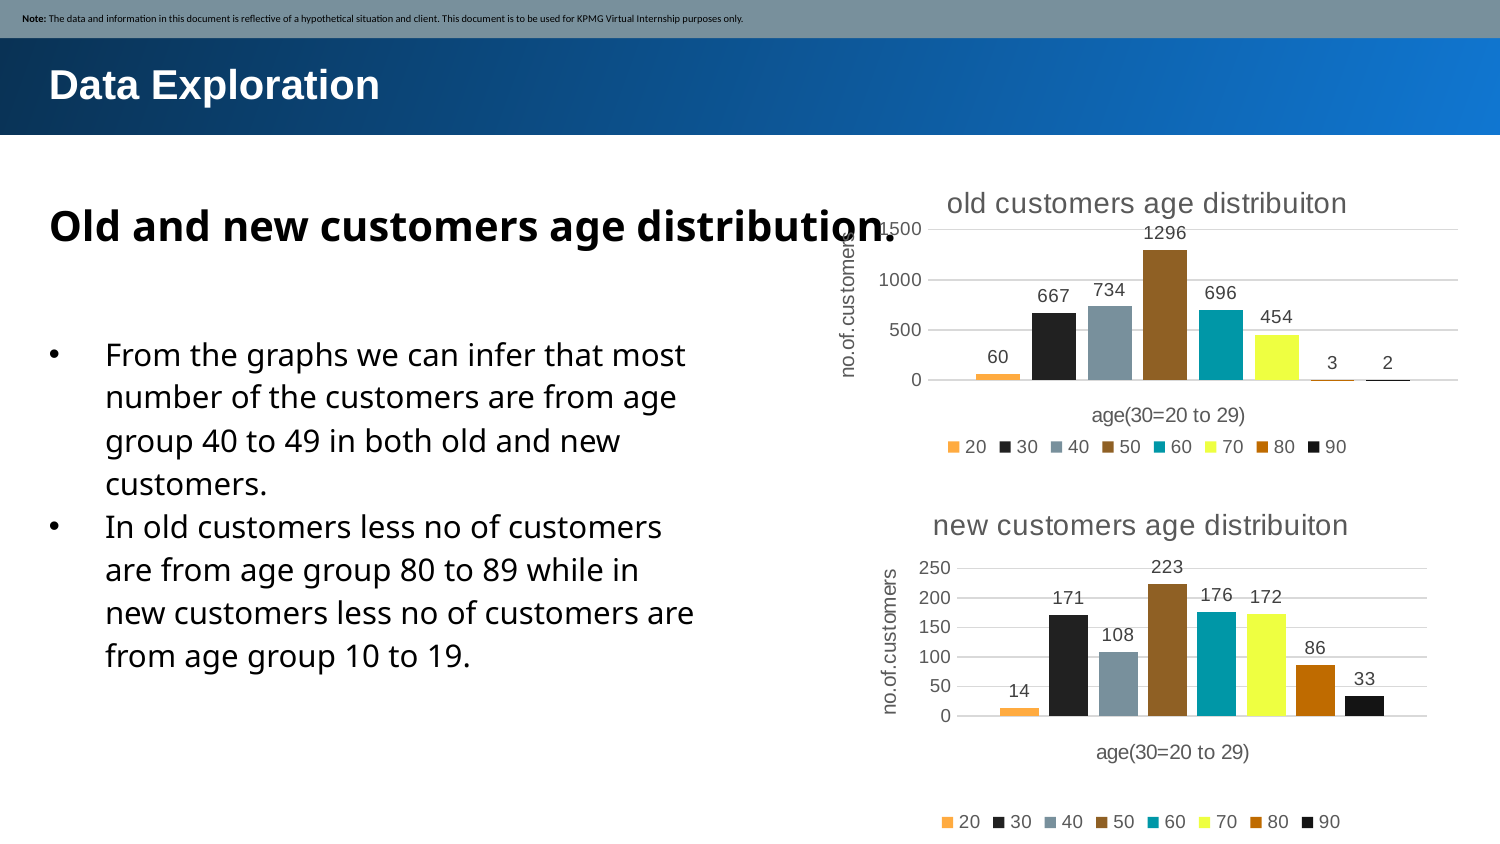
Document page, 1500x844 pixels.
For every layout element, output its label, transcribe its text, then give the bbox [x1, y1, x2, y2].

text_box From the graphs we can infer that most number of the customers are from age group 40 to 49 in both old and new customers. In old customers less no of customers are from age group 80 to 89 while in new customers less no of customers are from age group 10 to 19. [33, 314, 712, 732]
text_box Data Exploration [33, 43, 1439, 124]
text_box Note: The data and information in this document is reflective of a hypothetical situation and client. This document is to be used for KPMG Virtual Internship purposes only. [0, 0, 1500, 39]
text_box Old and new customers age distribution. [33, 177, 807, 266]
chart [843, 484, 1439, 840]
text_box [0, 39, 1500, 135]
chart [813, 163, 1482, 465]
